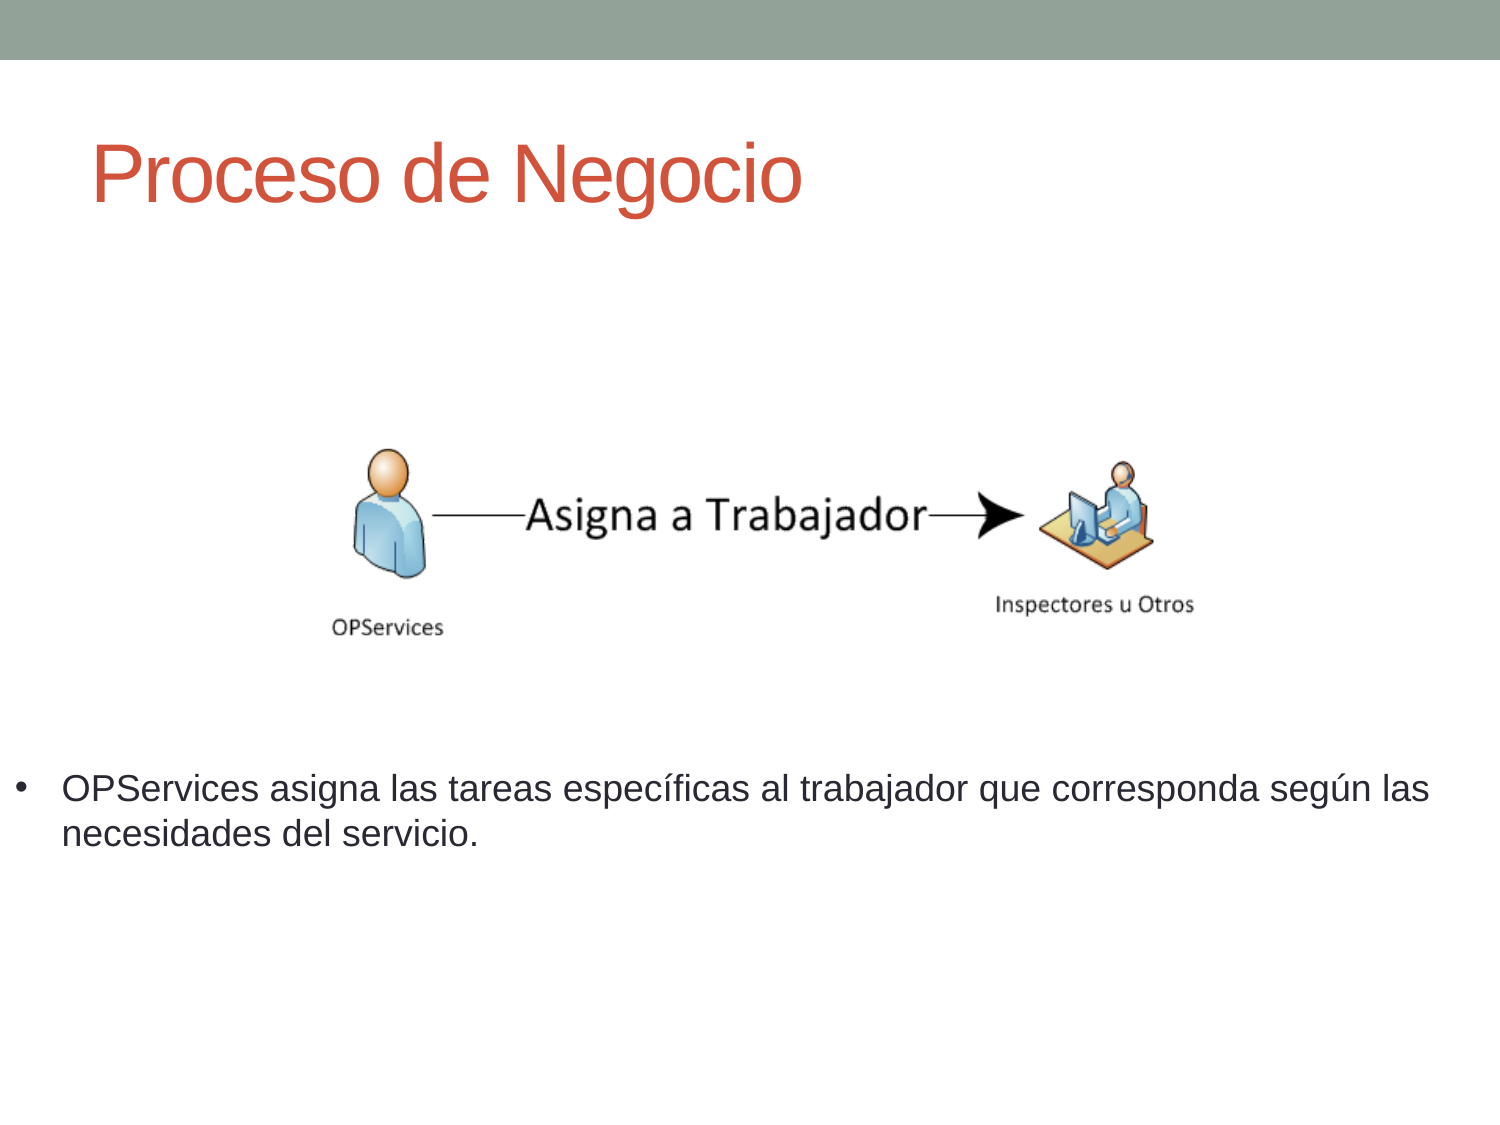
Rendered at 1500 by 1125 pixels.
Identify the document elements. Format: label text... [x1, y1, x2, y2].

title Proceso de Negocio [75, 87, 1425, 250]
text_box OPServices asigna las tareas específicas al trabajador que corresponda según las necesidades del servicio. [0, 756, 1500, 862]
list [304, 408, 1196, 661]
